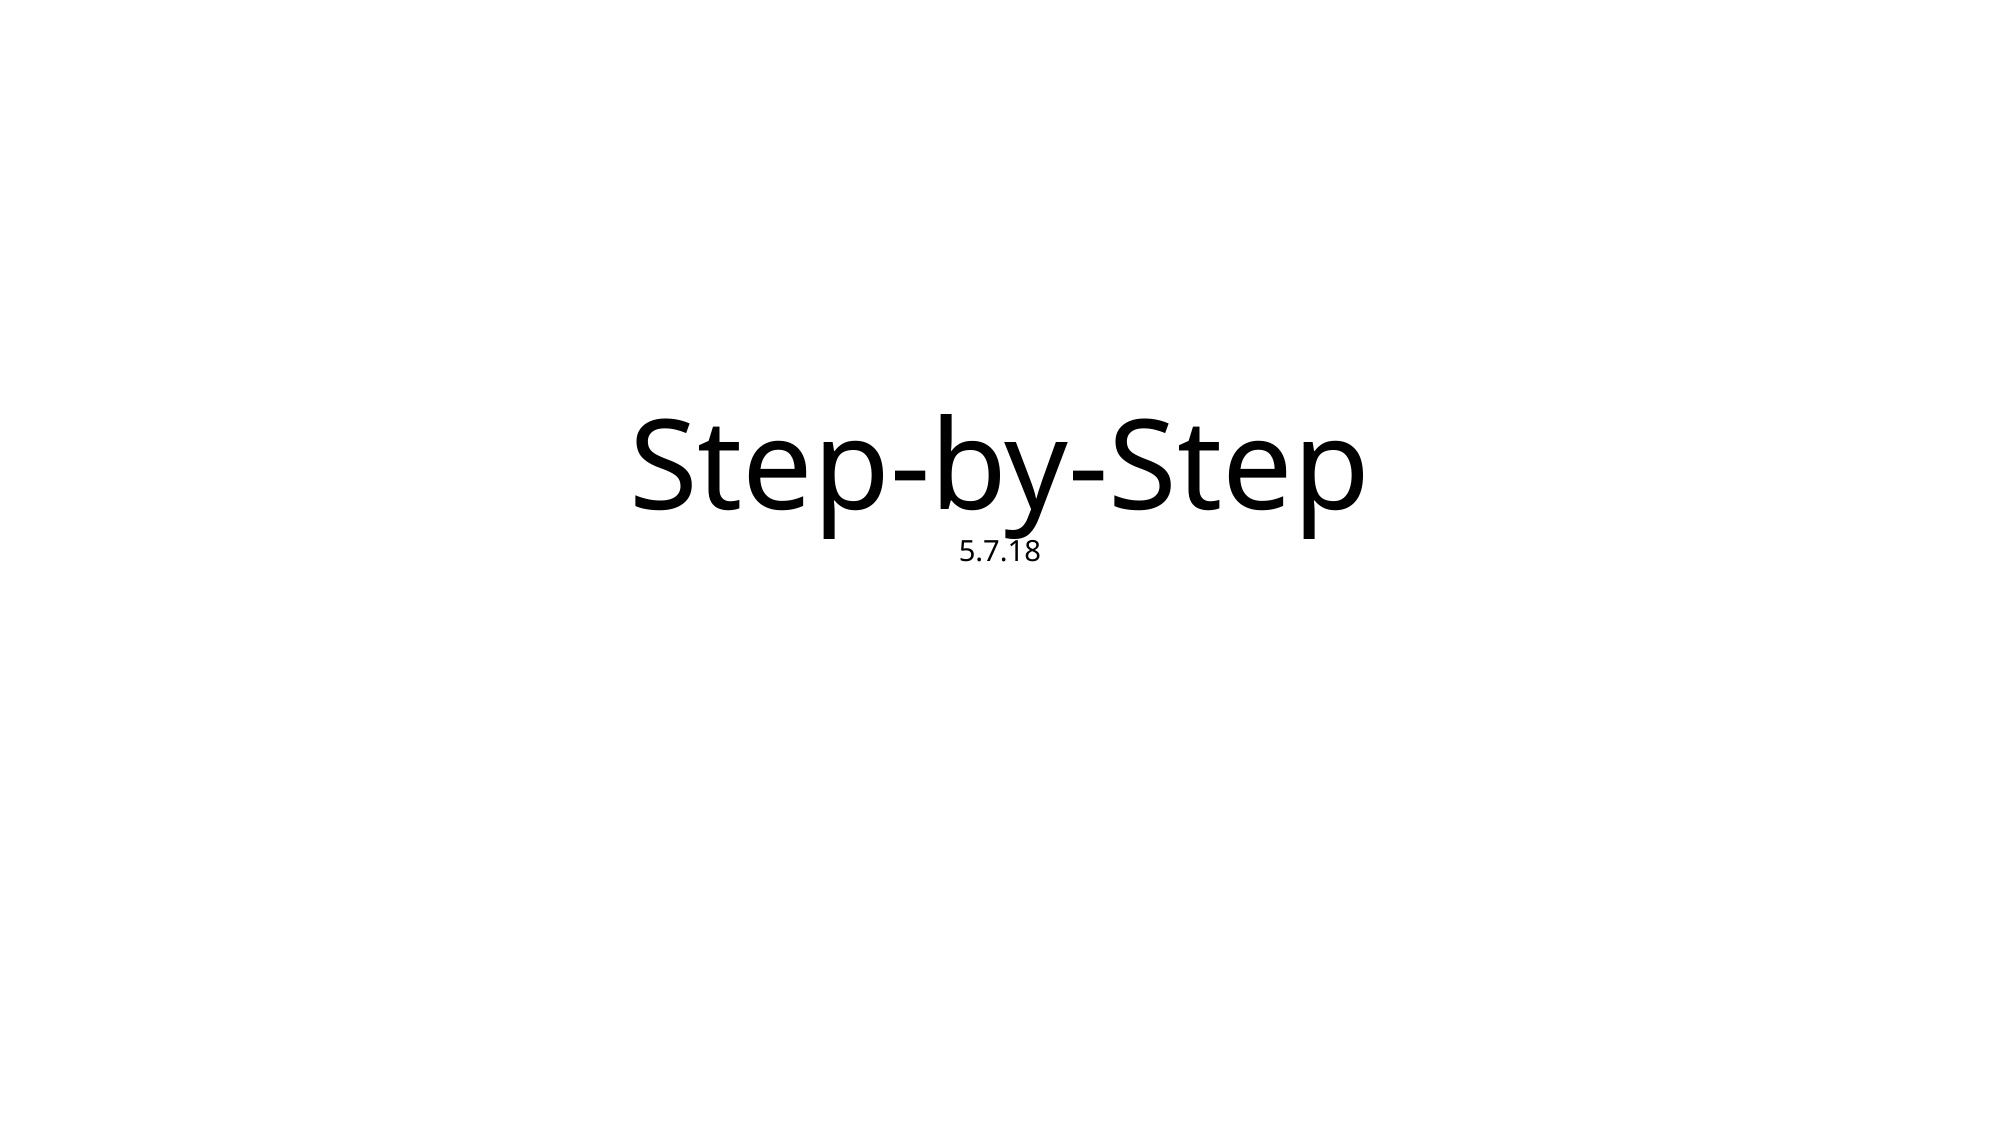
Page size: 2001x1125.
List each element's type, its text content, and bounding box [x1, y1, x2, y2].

title Step-by-Step 5.7.18 [249, 184, 1750, 576]
